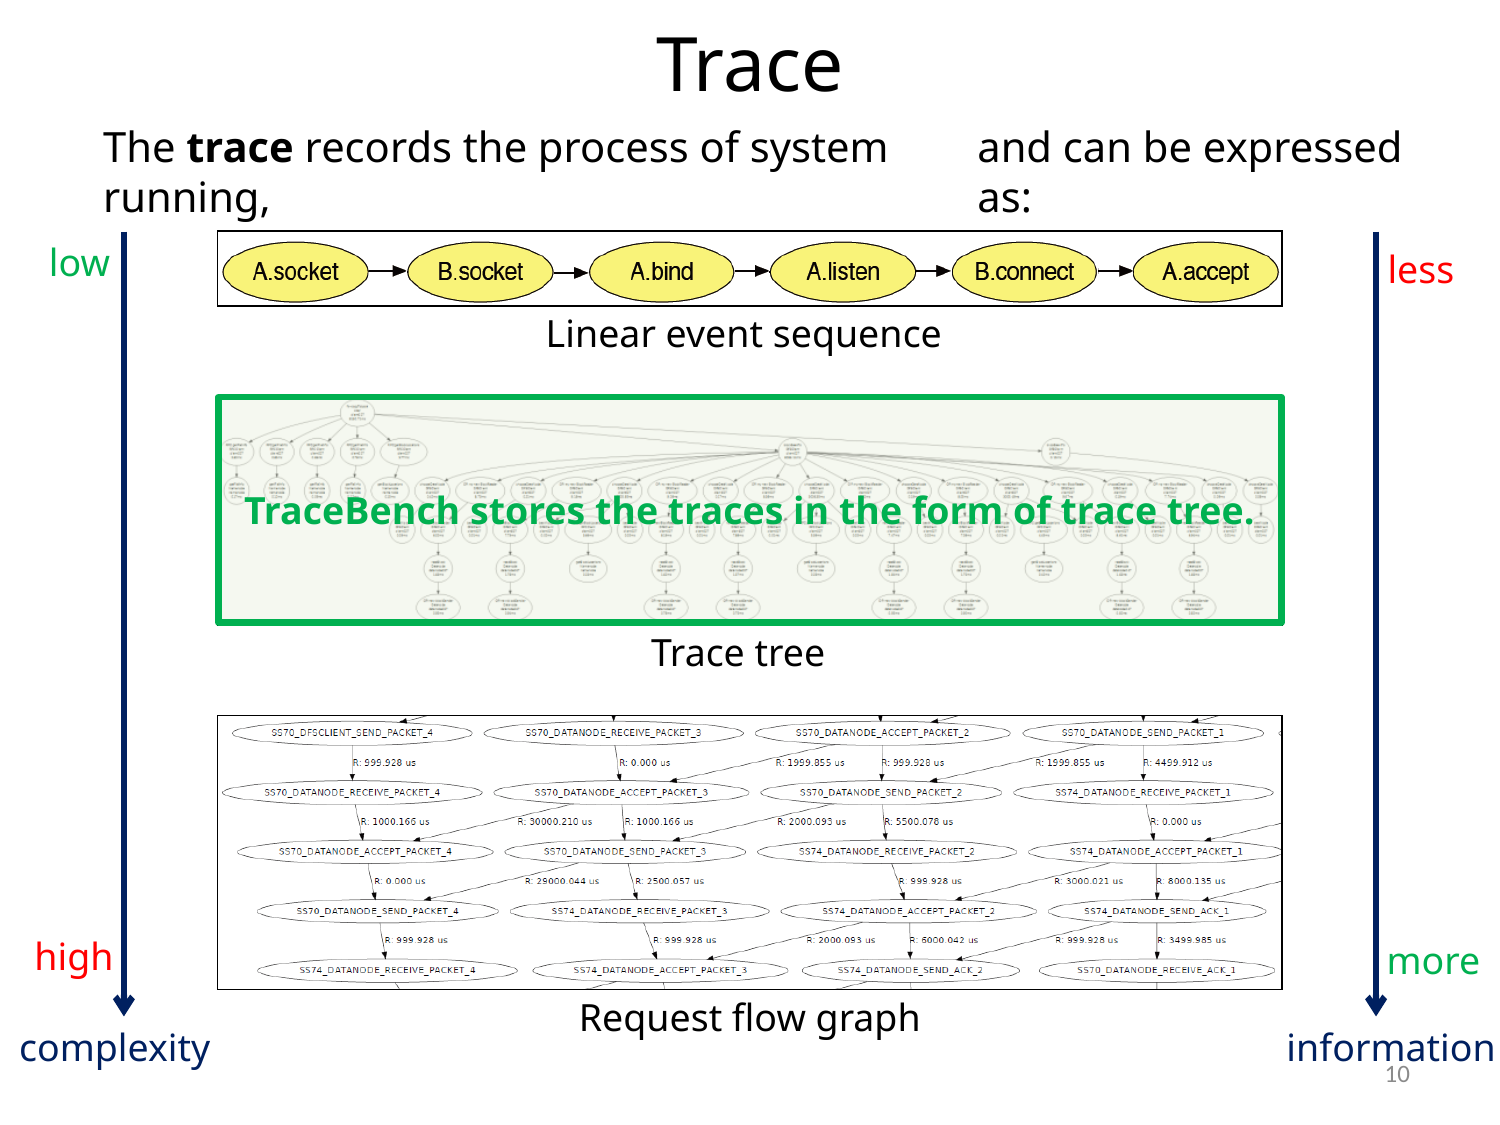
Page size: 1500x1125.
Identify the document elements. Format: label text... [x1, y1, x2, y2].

picture [219, 715, 1281, 989]
text_box Linear event sequence [530, 314, 958, 363]
text_box The trace records the process of system running, [88, 113, 962, 229]
picture [219, 231, 1281, 306]
picture [219, 398, 1281, 625]
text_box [1281, 231, 1500, 1078]
text_box Request flow graph [564, 997, 936, 1046]
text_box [10, 231, 219, 1078]
text_box and can be expressed as: [962, 113, 1454, 229]
slide_number 10 [1074, 1042, 1425, 1103]
text_box Trace tree [636, 633, 841, 682]
title Trace [0, 0, 1500, 114]
